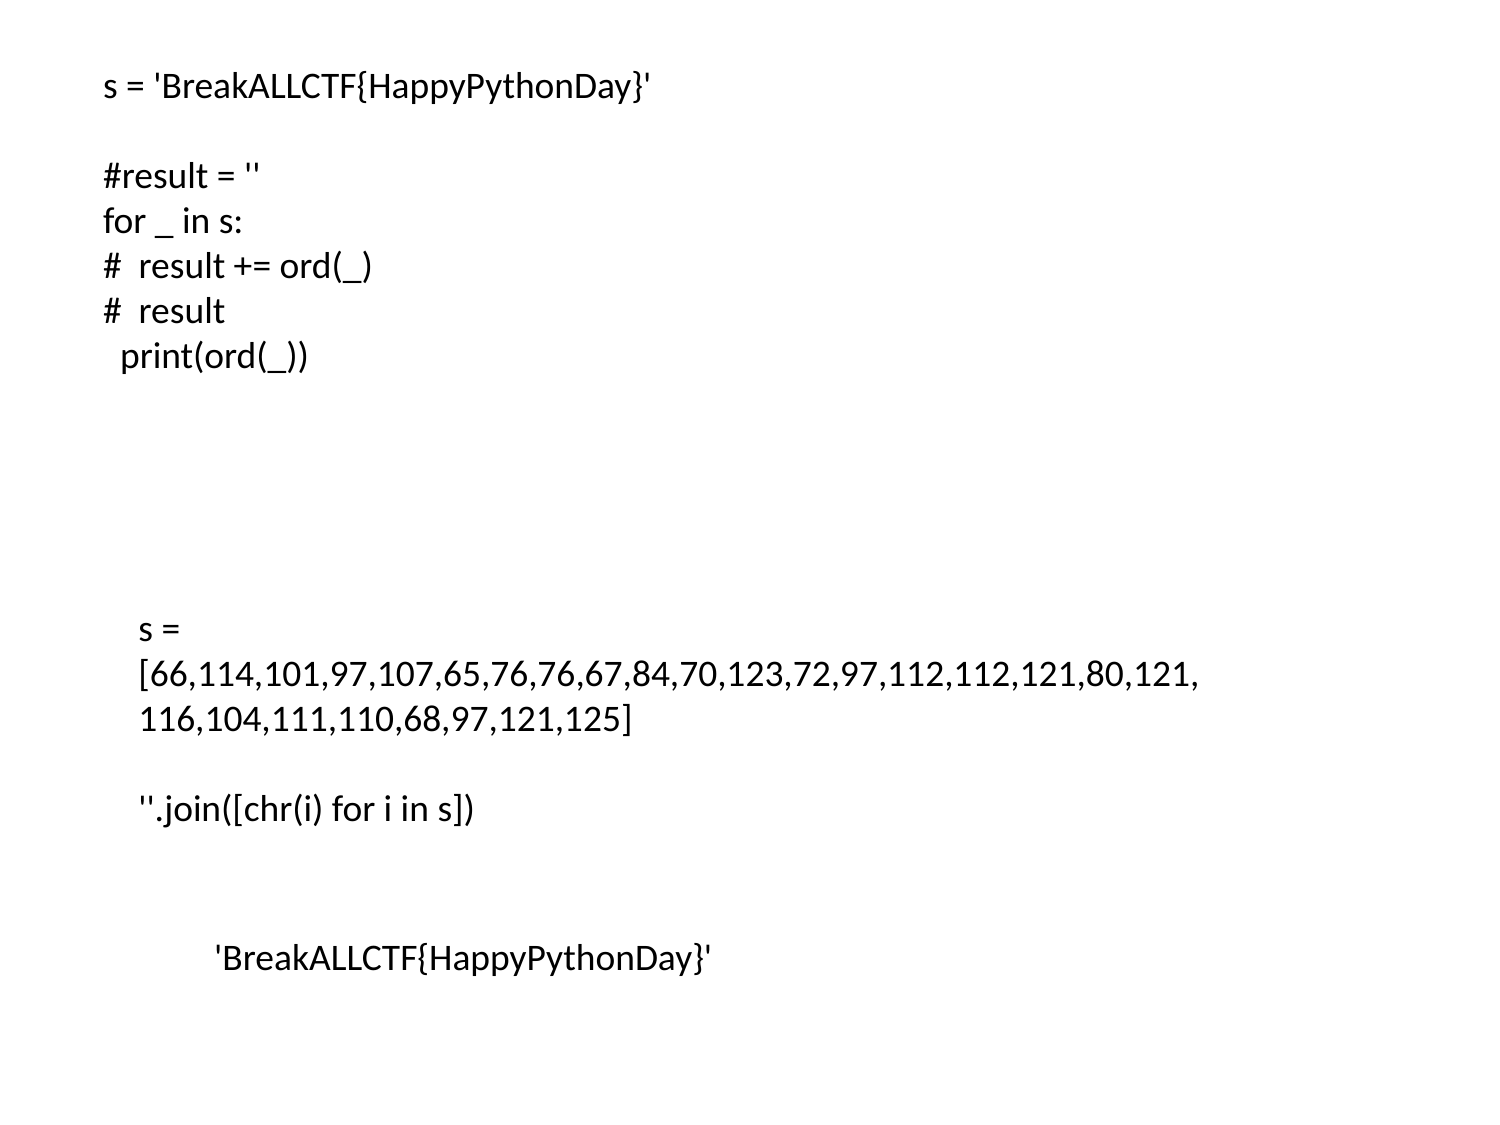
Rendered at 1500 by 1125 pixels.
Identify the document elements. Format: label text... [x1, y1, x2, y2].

text_box s = [66,114,101,97,107,65,76,76,67,84,70,123,72,97,112,112,121,80,121,116,104,111,110,68,97,121,125] ''.join([chr(i) for i in s]) [123, 596, 1230, 837]
text_box s = 'BreakALLCTF{HappyPythonDay}' #result = '' for _ in s: # result += ord(_) # result print(ord(_)) [88, 54, 1281, 384]
text_box 'BreakALLCTF{HappyPythonDay}' [199, 925, 728, 986]
